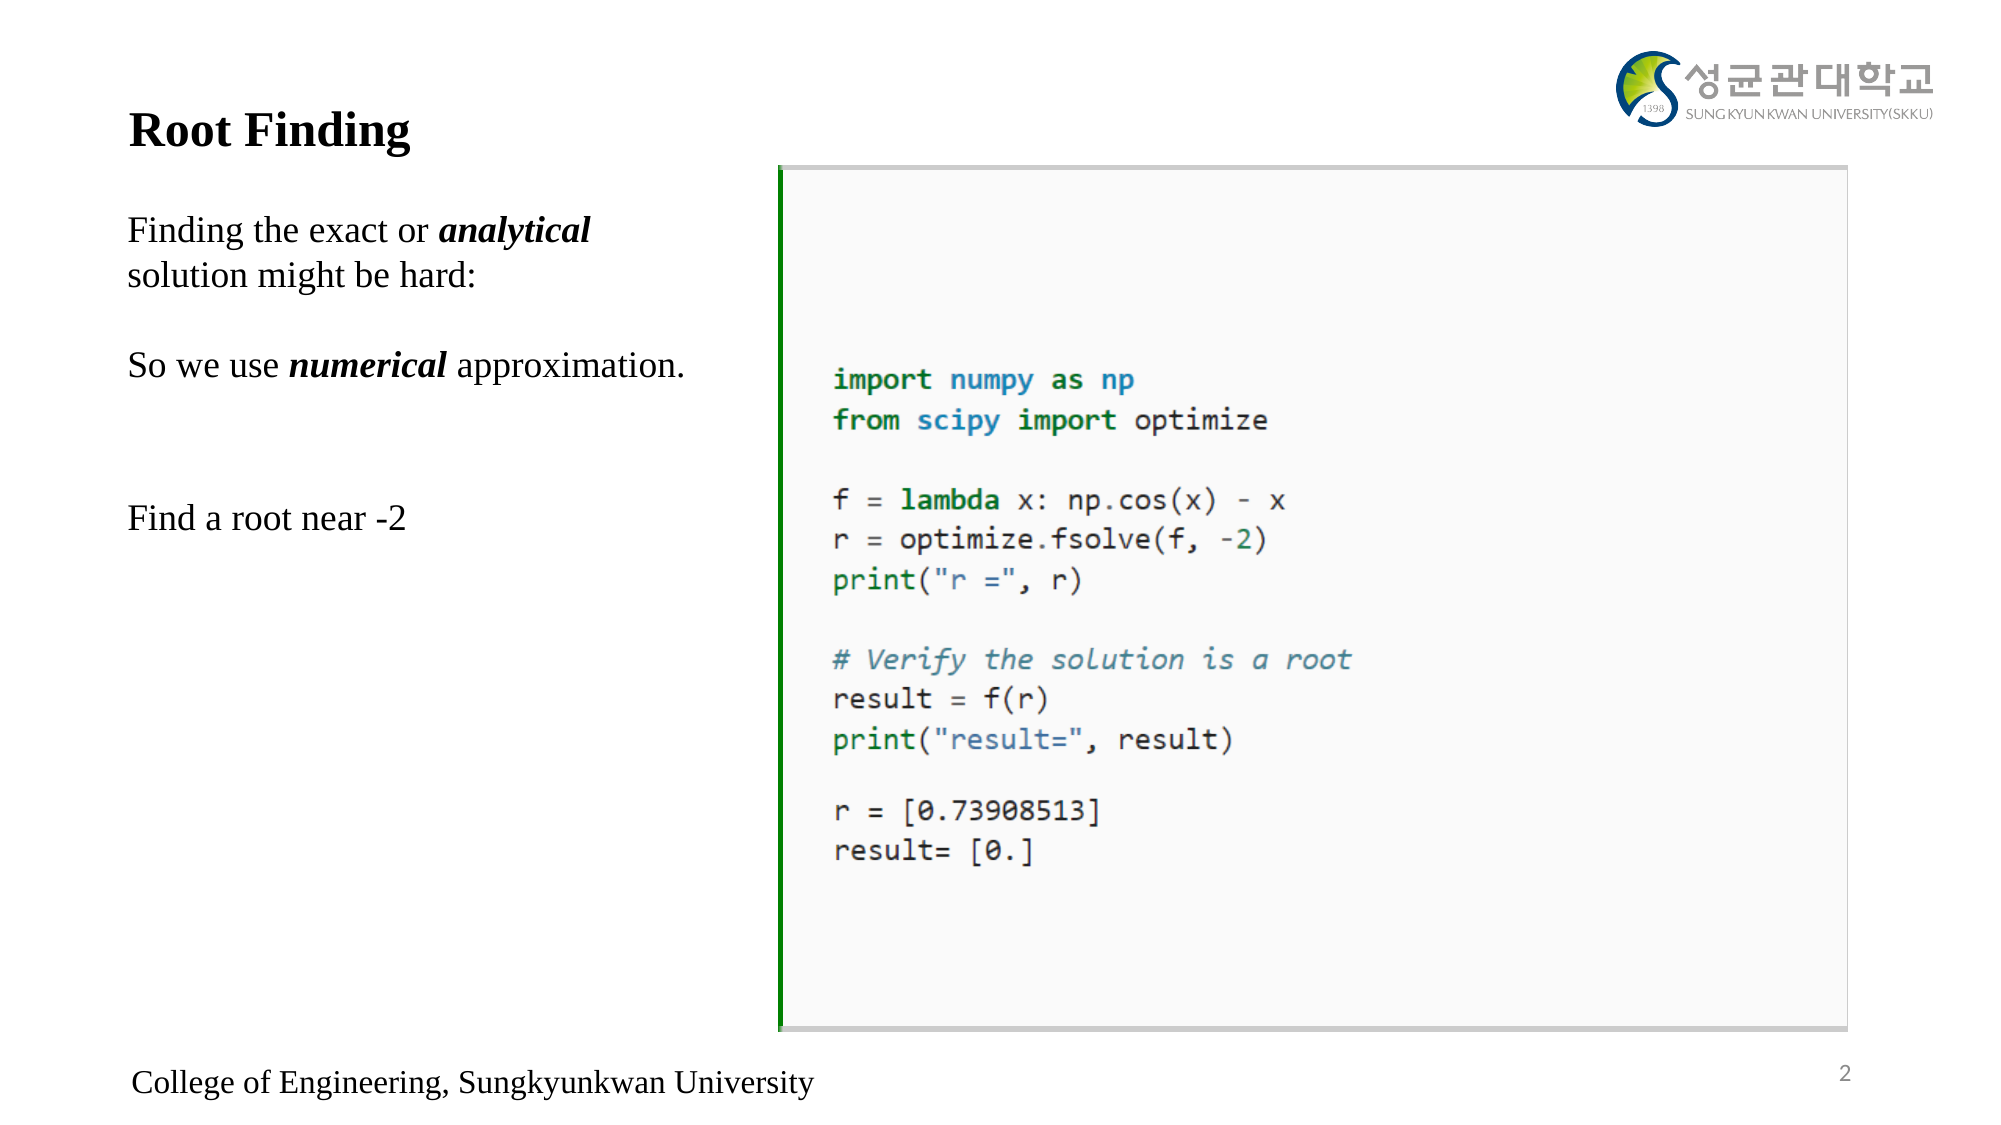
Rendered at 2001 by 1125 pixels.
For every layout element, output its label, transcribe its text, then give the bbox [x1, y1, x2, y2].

text_box Root Finding [114, 88, 426, 164]
slide_number 2 [1416, 1042, 1867, 1102]
picture [1616, 51, 1933, 127]
text_box Find a root near -2 [112, 485, 728, 546]
text_box College of Engineering, Sungkyunkwan University [116, 1053, 831, 1108]
picture [774, 149, 1855, 1054]
